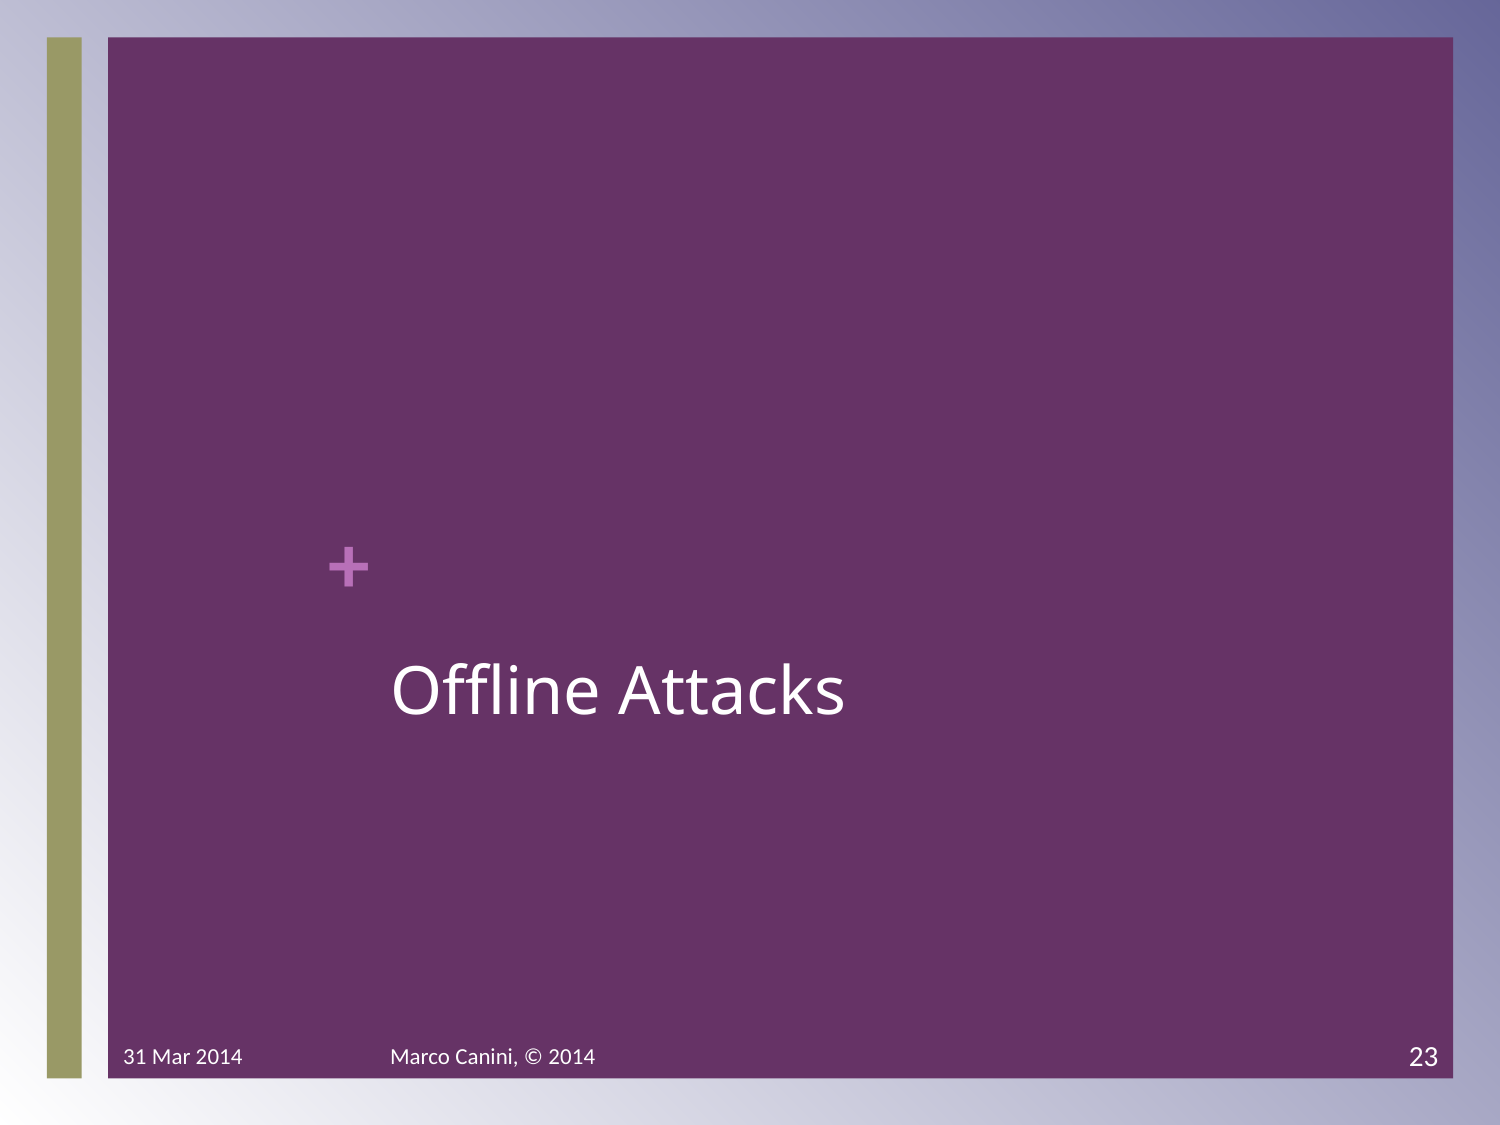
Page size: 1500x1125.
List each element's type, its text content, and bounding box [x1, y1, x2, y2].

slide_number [108, 1025, 350, 1085]
title Offline Attacks [375, 512, 1300, 736]
footer Marco Canini, © 2014 [375, 1025, 1300, 1085]
slide_number 23 [1362, 1025, 1454, 1085]
